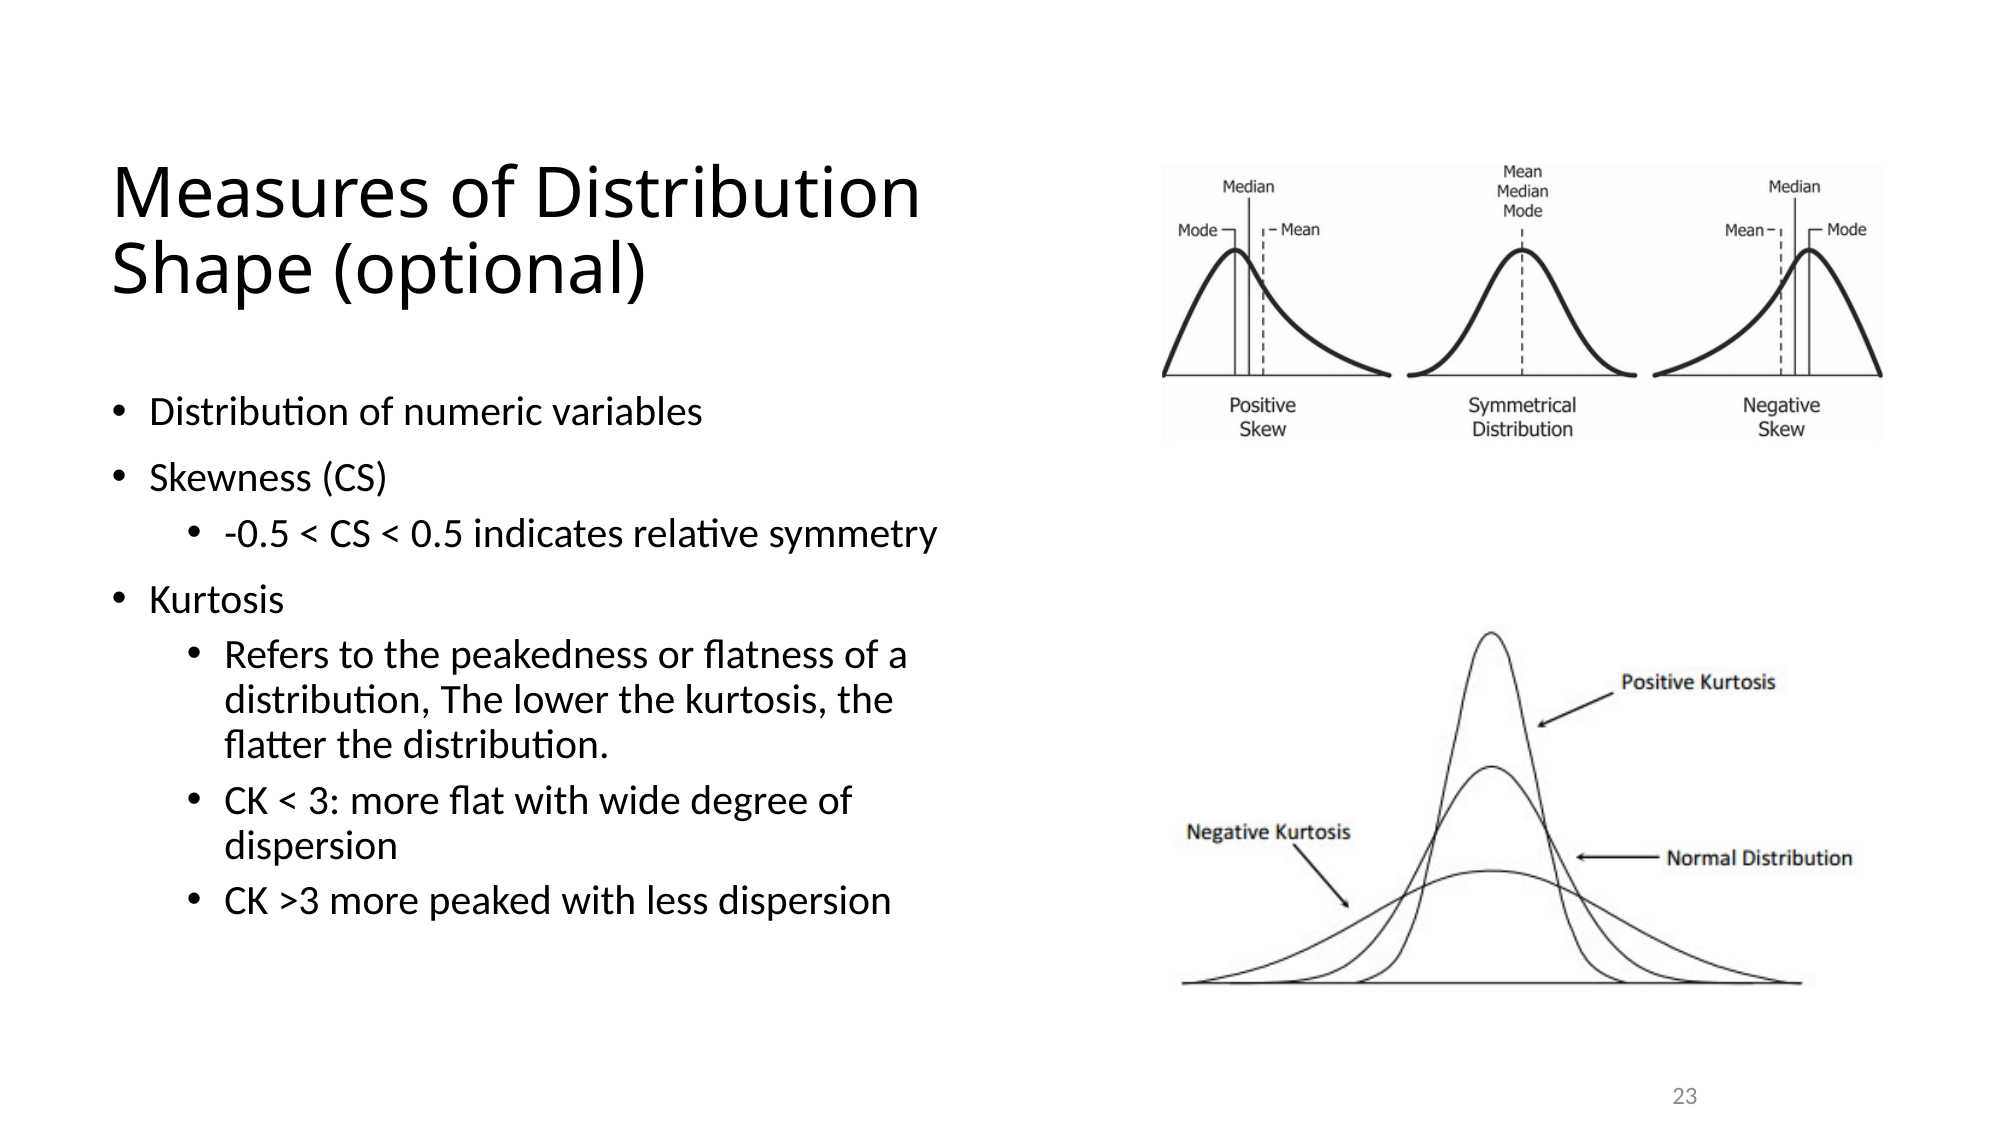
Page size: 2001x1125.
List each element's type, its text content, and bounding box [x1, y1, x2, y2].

picture [1161, 163, 1884, 441]
picture [1161, 611, 1883, 1019]
slide_number 23 [1539, 1065, 1713, 1125]
list Distribution of numeric variables Skewness (CS) -0.5 < CS < 0.5 indicates relative symmetry Kurtosis Refers to the peakedness or flatness of a distribution, The lower the kurtosis, the flatter the distribution. CK < 3: more flat with wide degree of dispersion CK >3 more peaked with less dispersion [96, 382, 963, 1036]
title Measures of Distribution Shape (optional) [96, 140, 963, 326]
